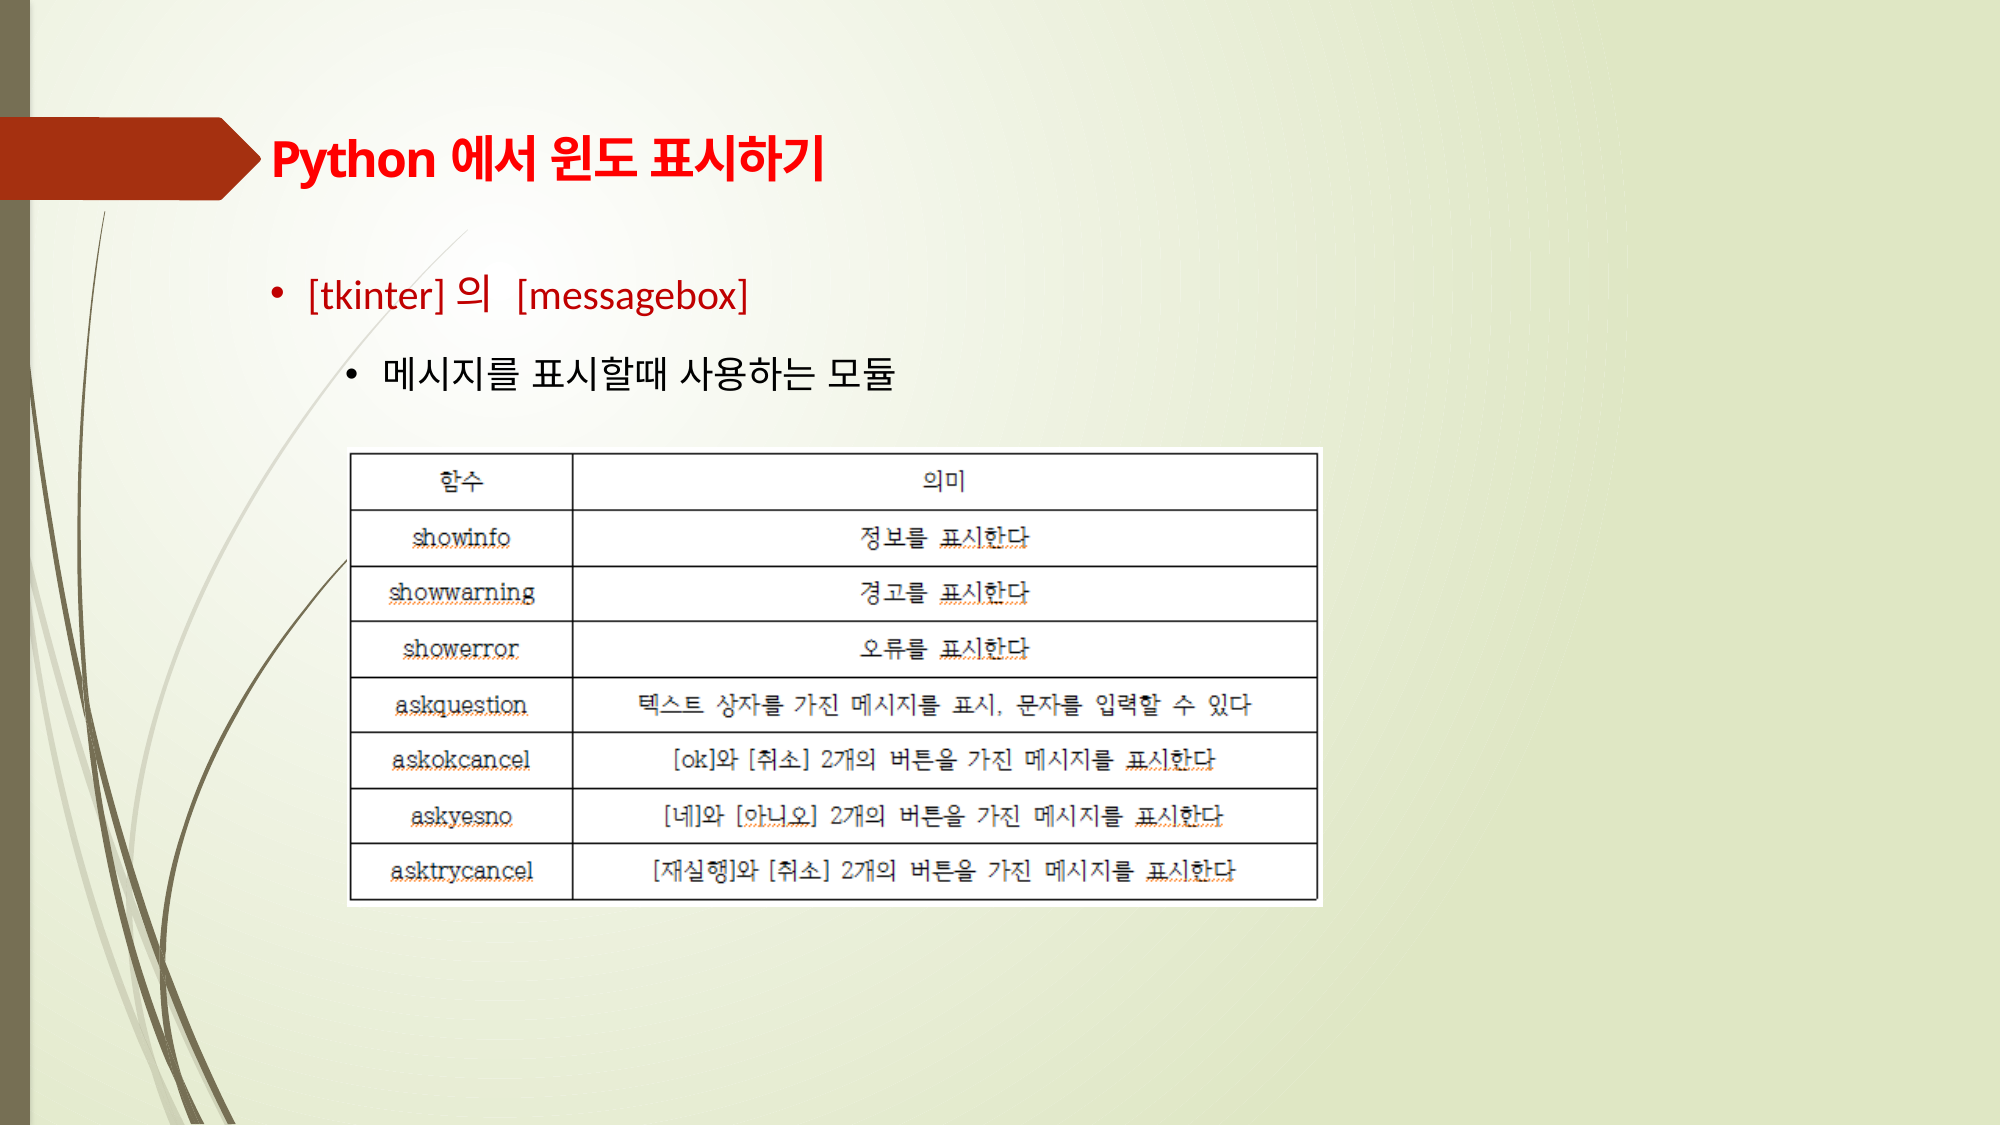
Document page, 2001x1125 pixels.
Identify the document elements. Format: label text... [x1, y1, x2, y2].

picture [347, 446, 1323, 907]
text_box [tkinter]의 [messagebox] 메시지를 표시할때 사용하는 모듈 [255, 235, 1820, 409]
text_box Python에서 윈도 표시하기 [255, 118, 1533, 197]
